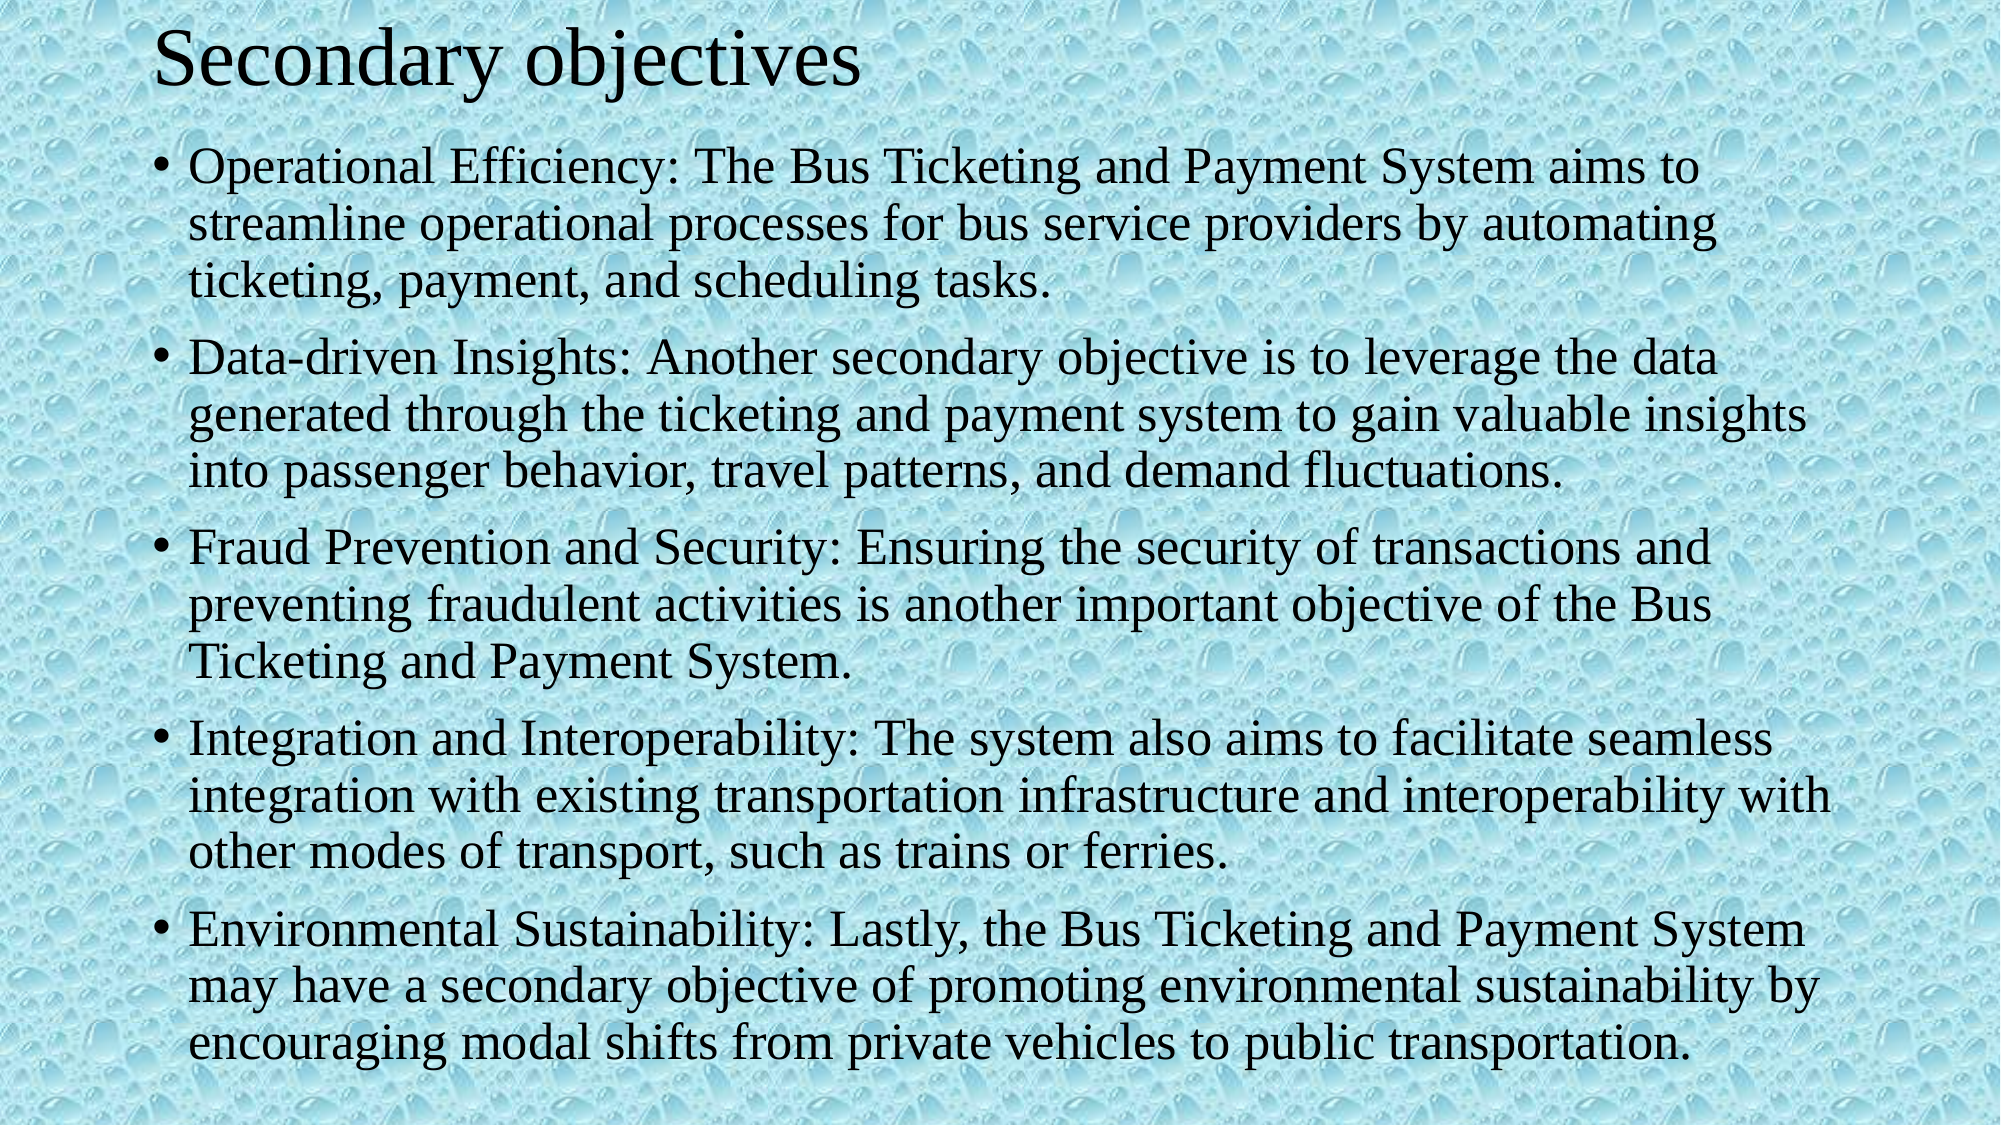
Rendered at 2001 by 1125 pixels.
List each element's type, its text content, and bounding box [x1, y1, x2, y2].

picture [0, 0, 2001, 1125]
title Secondary objectives [137, 0, 1863, 130]
list Operational Efficiency: The Bus Ticketing and Payment System aims to streamline operational processes for bus service providers by automating ticketing, payment, and scheduling tasks. Data-driven Insights: Another secondary objective is to leverage the data generated through the ticketing and payment system to gain valuable insights into passenger behavior, travel patterns, and demand fluctuations. Fraud Prevention and Security: Ensuring the security of transactions and preventing fraudulent activities is another important objective of the Bus Ticketing and Payment System. Integration and Interoperability: The system also aims to facilitate seamless integration with existing transportation infrastructure and interoperability with other modes of transport, such as trains or ferries. Environmental Sustainability: Lastly, the Bus Ticketing and Payment System may have a secondary objective of promoting environmental sustainability by encouraging modal shifts from private vehicles to public transportation. [137, 130, 1863, 1096]
